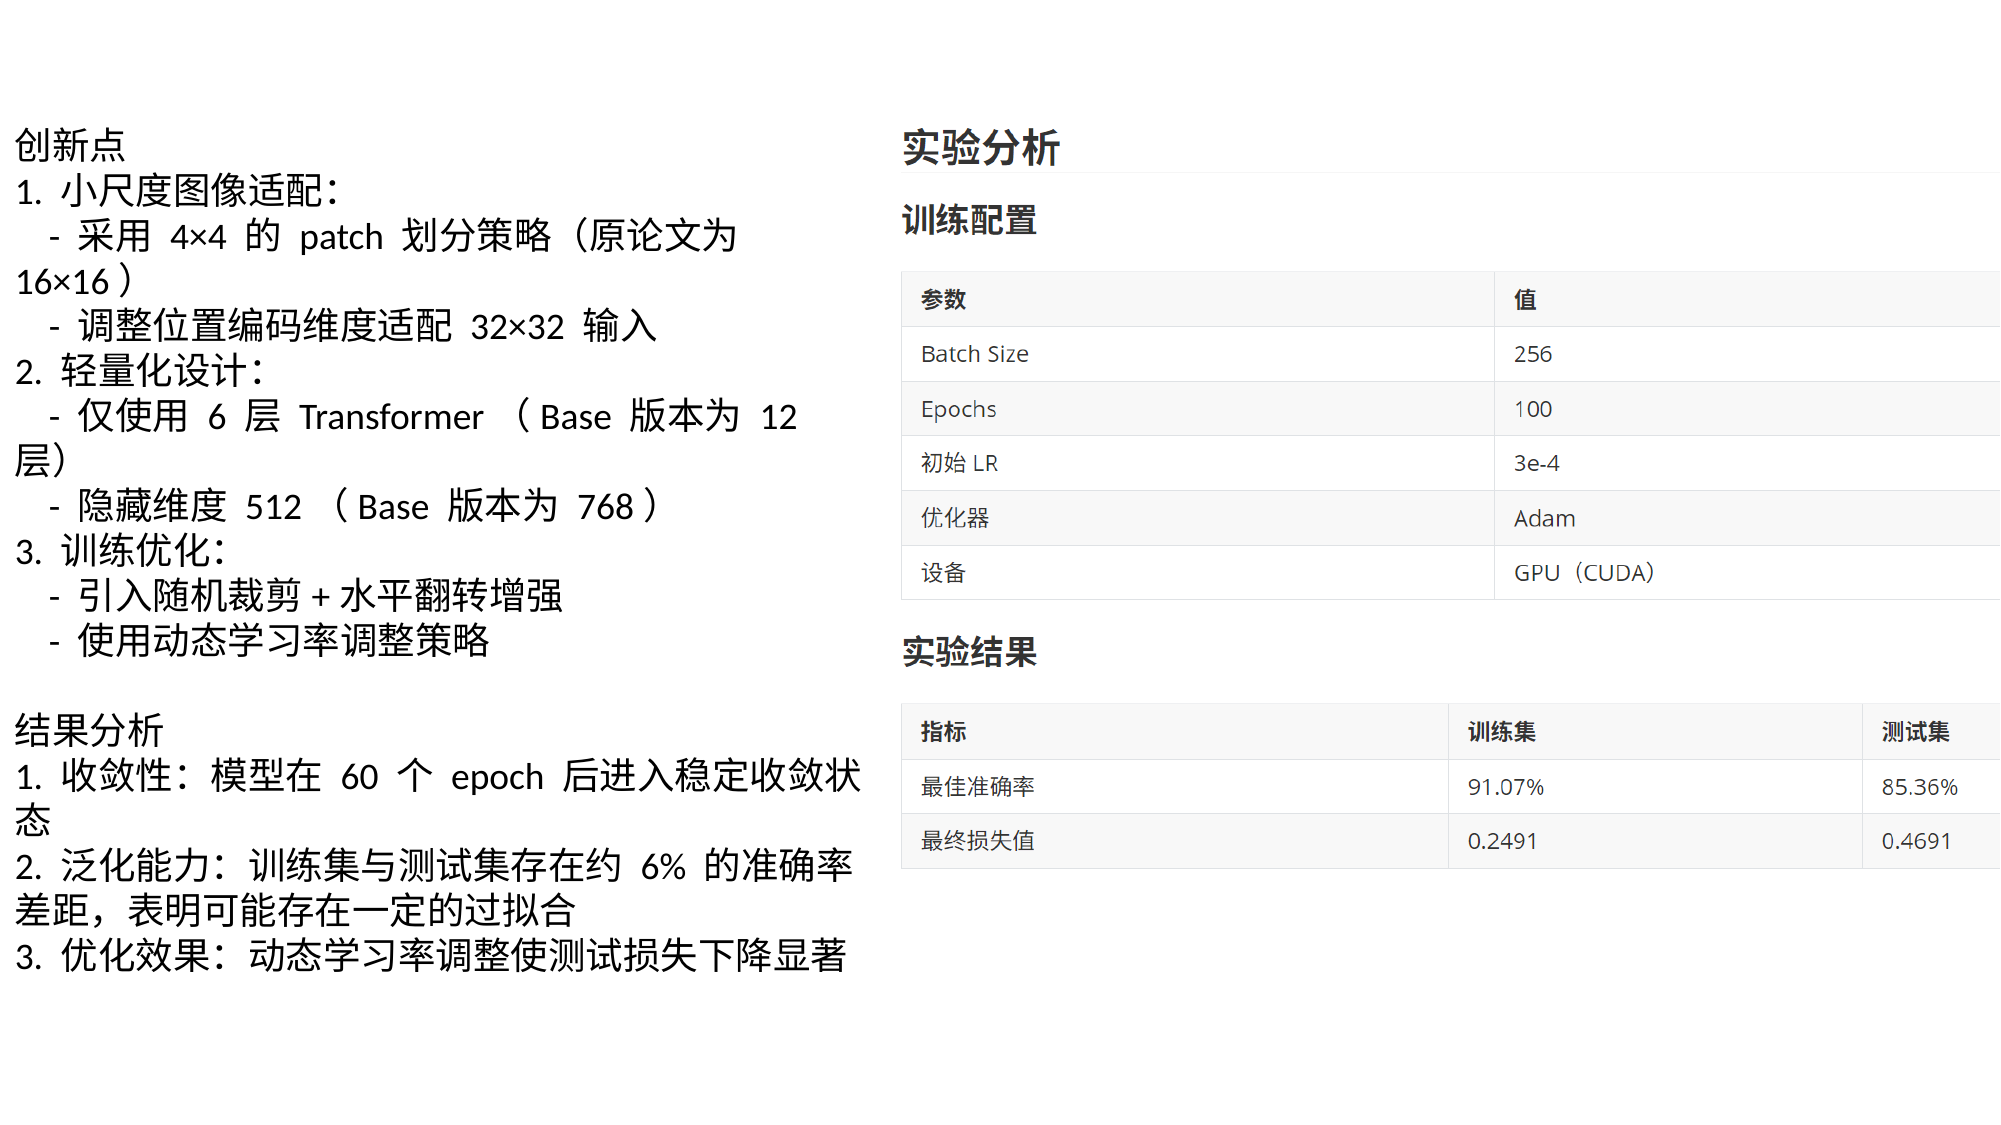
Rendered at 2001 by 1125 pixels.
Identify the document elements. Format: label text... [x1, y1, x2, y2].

text_box 创新点 1. 小尺度图像适配： - 采用 4×4 的 patch 划分策略（原论文为 16×16） - 调整位置编码维度适配 32×32 输入 2. 轻量化设计： - 仅使用 6 层 Transformer（Base 版本为 12 层） - 隐藏维度 512（Base 版本为 768） 3. 训练优化： - 引入随机裁剪+水平翻转增强 - 使用动态学习率调整策略 结果分析 1. 收敛性：模型在 60 个 epoch 后进入稳定收敛状态 2. 泛化能力：训练集与测试集存在约 6% 的准确率差距，表明可能存在一定的过拟合 3. 优化效果：动态学习率调整使测试损失下降显著 [0, 114, 876, 880]
picture [876, 113, 2000, 881]
